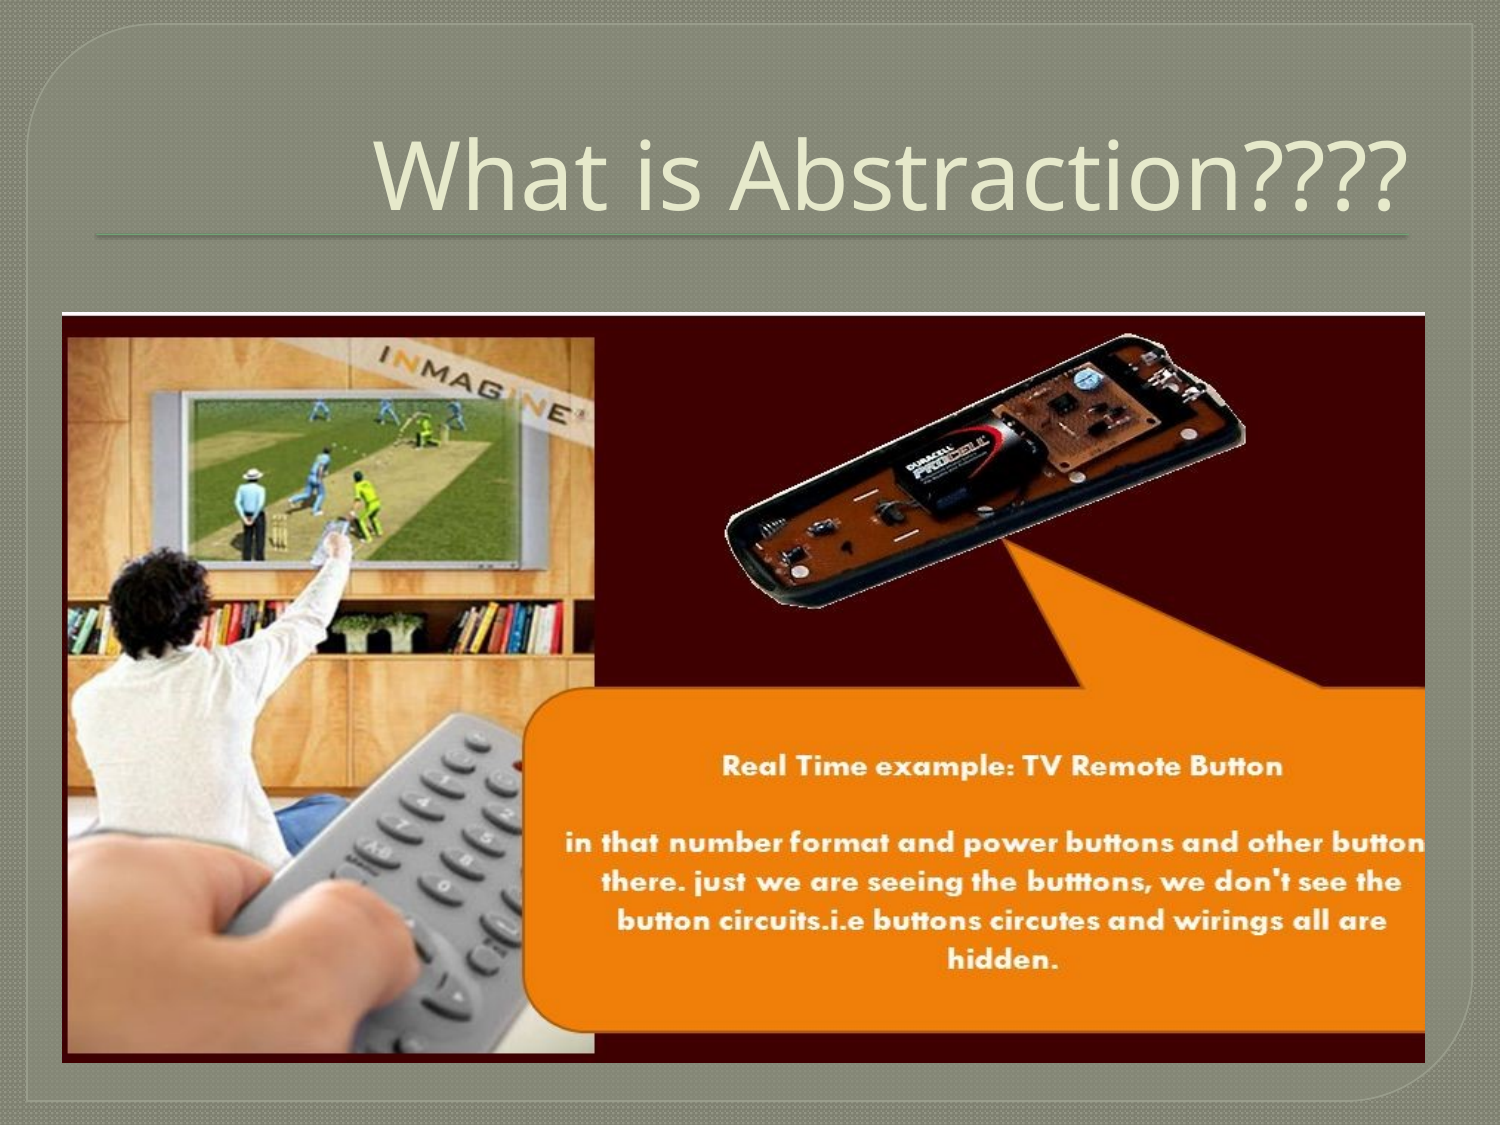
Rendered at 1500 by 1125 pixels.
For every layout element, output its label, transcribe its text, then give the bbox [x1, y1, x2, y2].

title What is Abstraction???? [75, 41, 1425, 238]
picture [62, 312, 1426, 1063]
